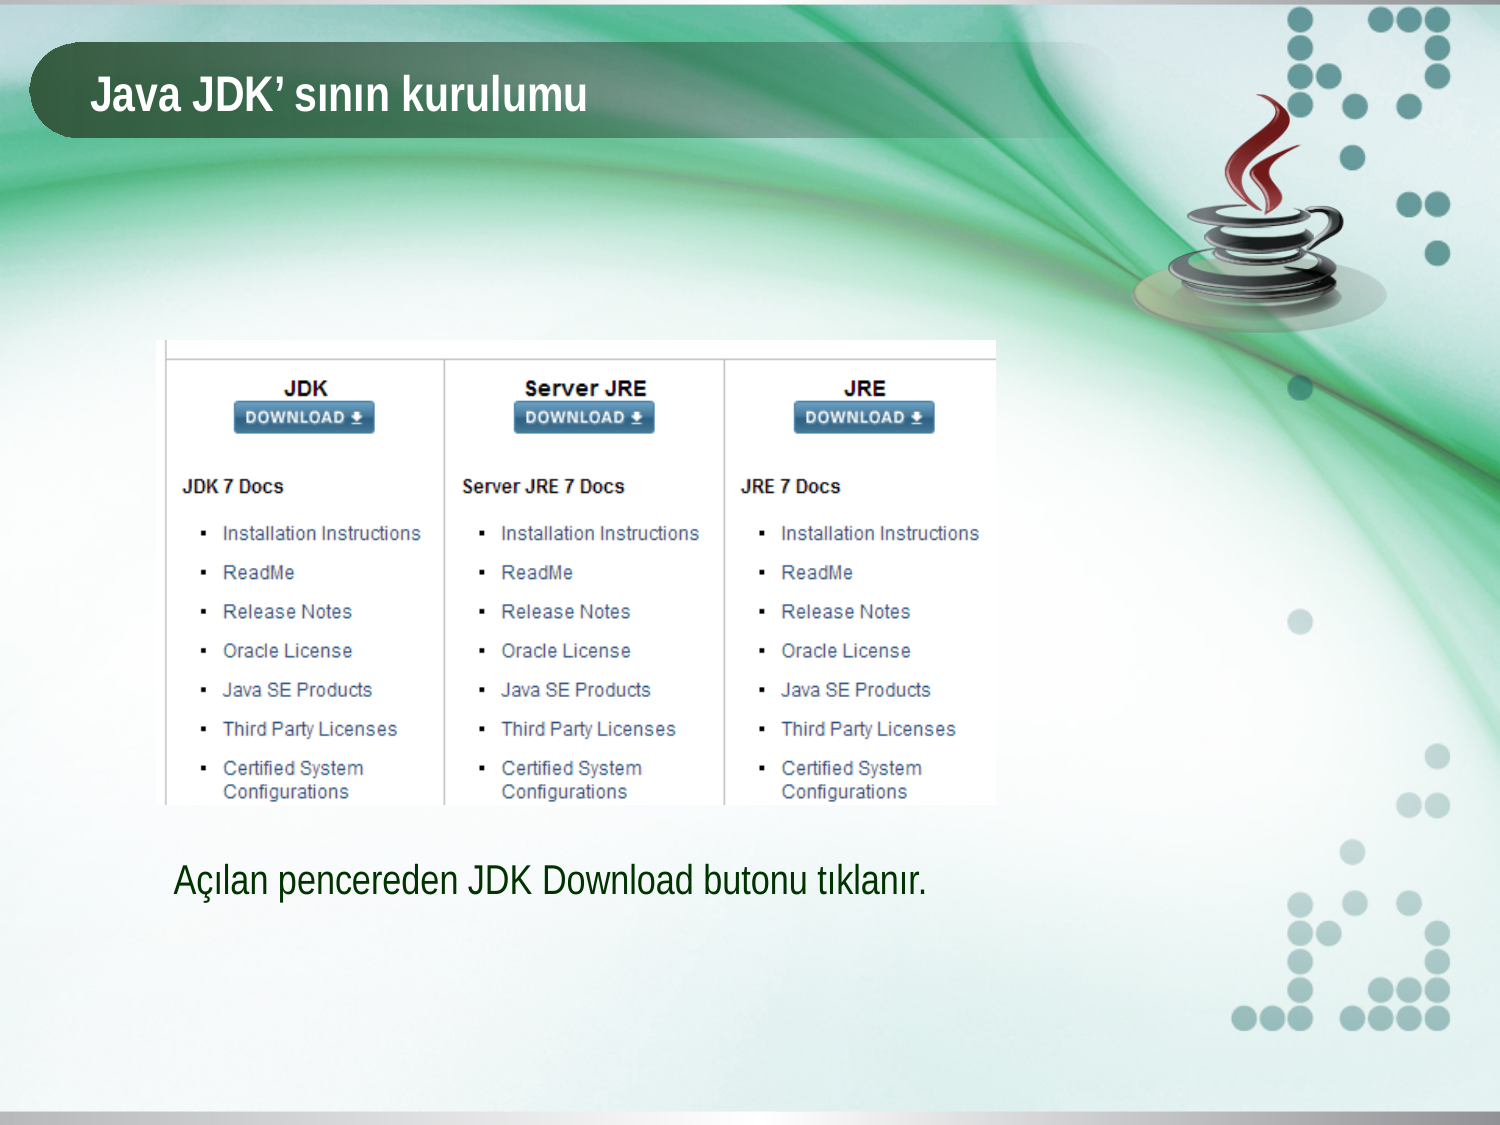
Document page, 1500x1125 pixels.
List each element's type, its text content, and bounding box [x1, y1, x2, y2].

picture [0, 0, 1500, 1125]
text_box Açılan pencereden JDK Download butonu tıklanır. [159, 846, 999, 911]
title Java JDK’ sının kurulumu [75, 43, 1425, 141]
text_box [29, 42, 1080, 138]
